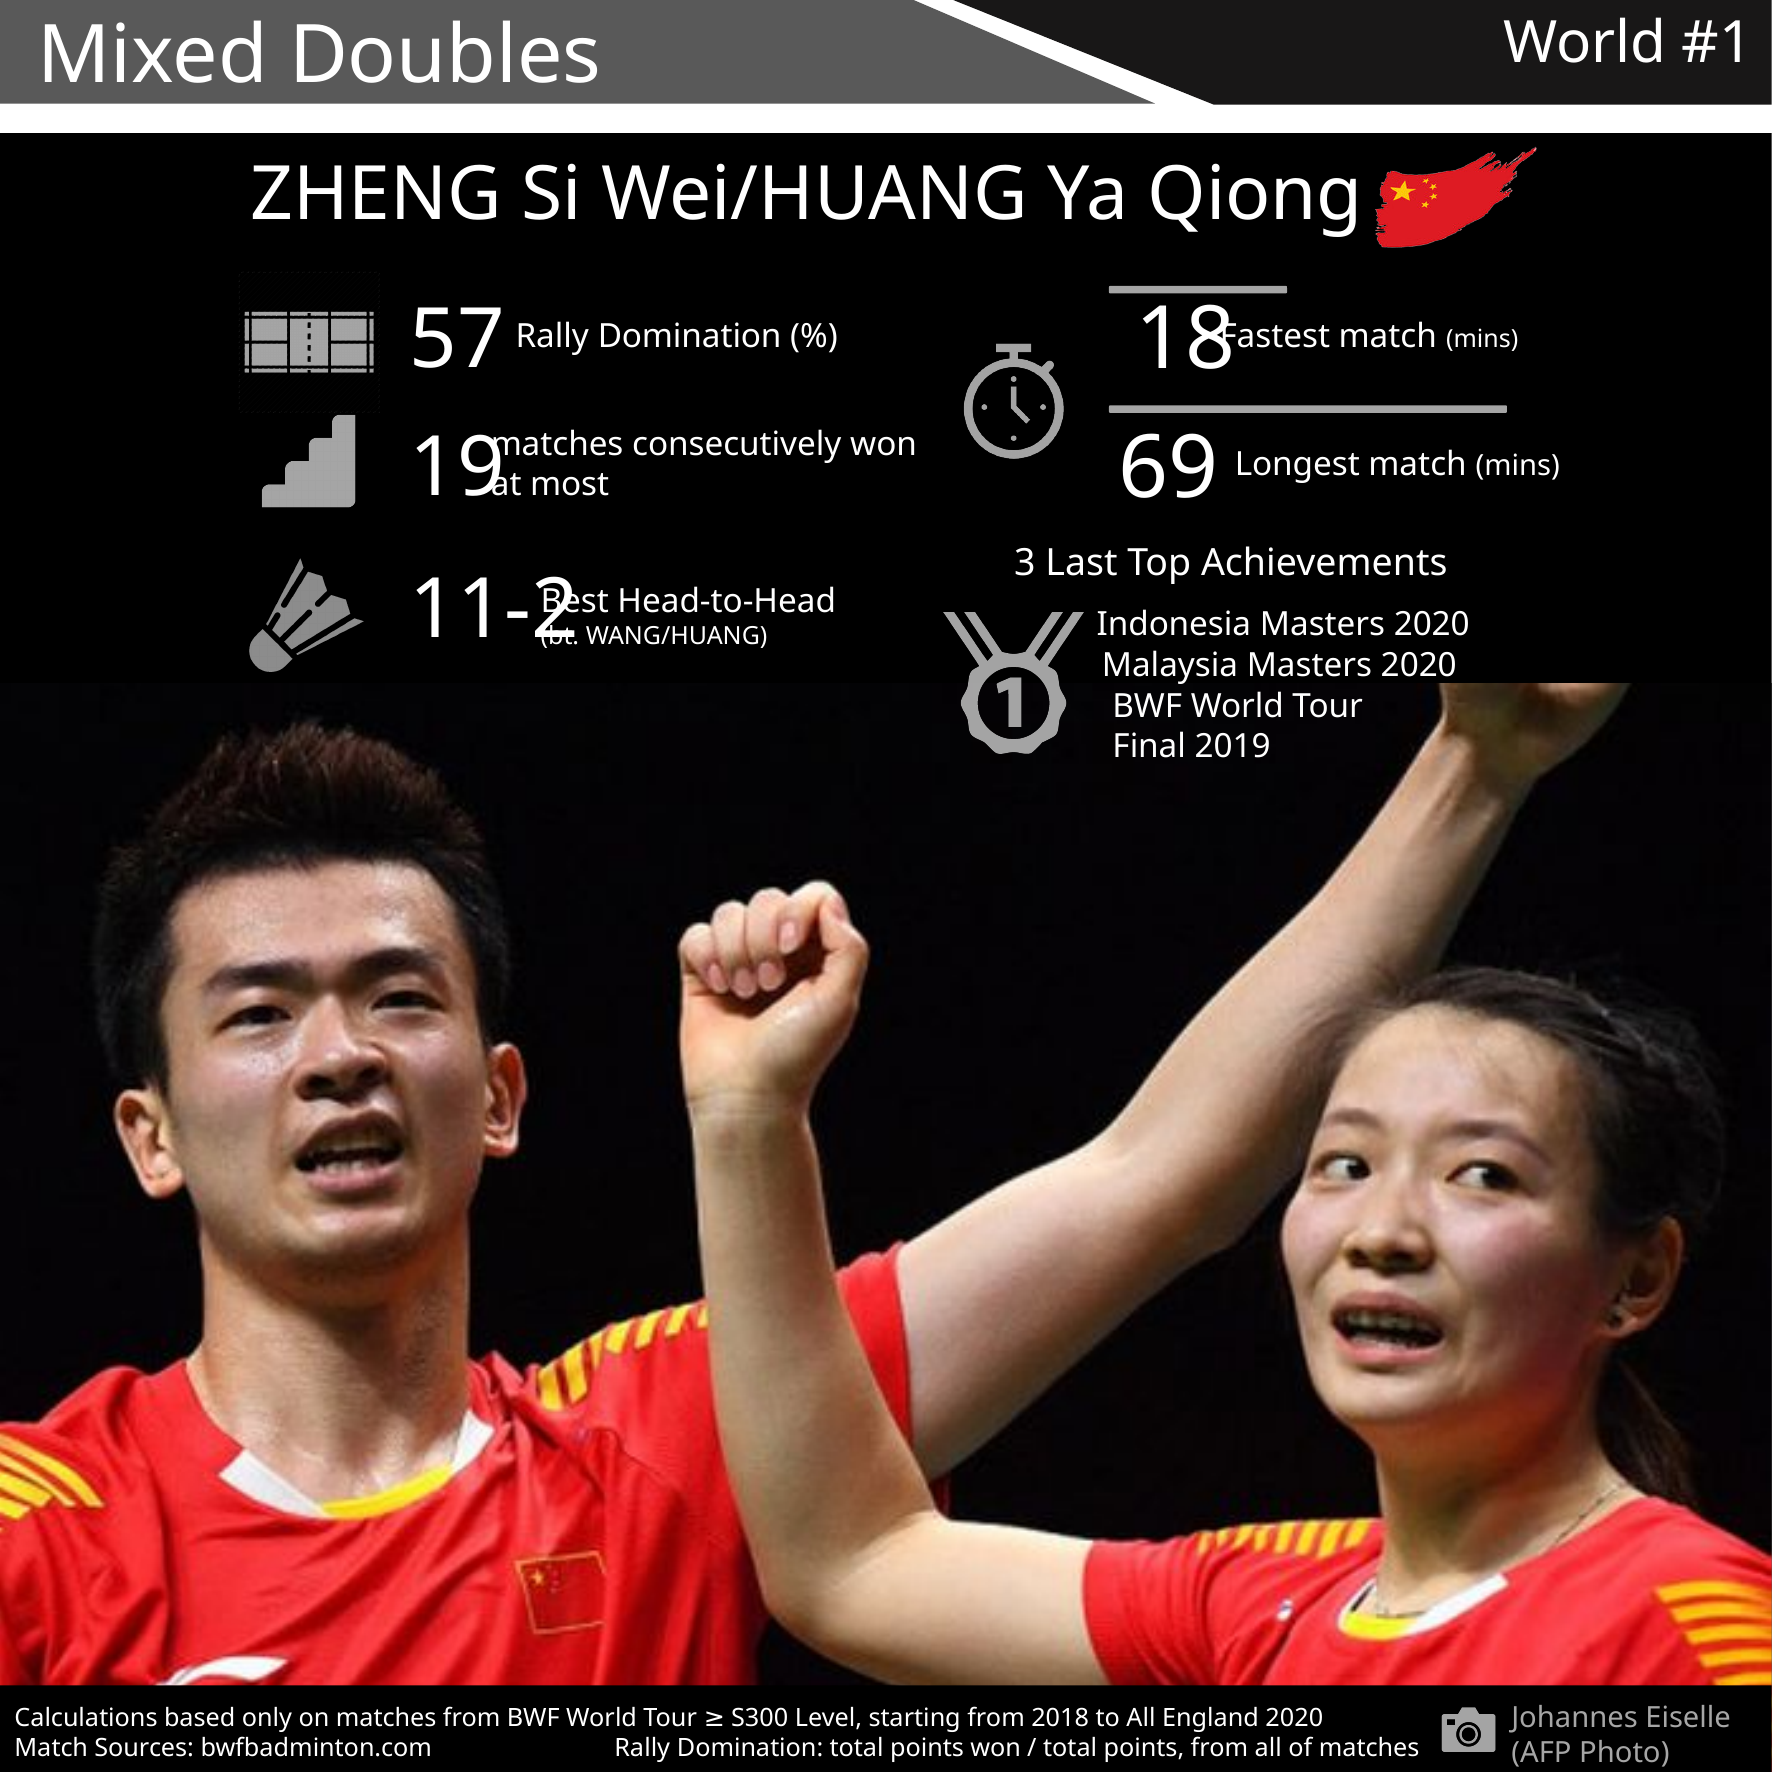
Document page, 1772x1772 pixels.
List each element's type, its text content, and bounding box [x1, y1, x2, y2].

text_box 18 [1120, 274, 1346, 394]
picture [238, 271, 380, 520]
text_box Fastest match (mins) [1204, 306, 1534, 362]
text_box 57 [394, 276, 636, 392]
text_box Best Head-to-Head (bt. WANG/HUANG) [525, 571, 852, 657]
text_box BWF World Tour Final 2019 [1097, 677, 1387, 683]
text_box [1107, 404, 1509, 414]
picture [0, 612, 1772, 1772]
text_box Rally Domination (%) [500, 306, 854, 362]
text_box [1107, 284, 1289, 295]
picture [942, 330, 1084, 472]
text_box 69 [1103, 402, 1329, 522]
text_box matches consecutively won at most [476, 414, 933, 510]
text_box Malaysia Masters 2020 [1087, 635, 1473, 683]
text_box ZHENG Si Wei/HUANG Ya Qiong [235, 136, 1344, 242]
text_box 19 [394, 404, 636, 520]
text_box 11-2 [394, 547, 729, 662]
picture [1344, 92, 1559, 319]
text_box [0, 132, 1772, 683]
text_box World #1 [950, 0, 1772, 106]
text_box 3 Last Top Achievements [999, 530, 1463, 591]
text_box Mixed Doubles [0, 0, 1156, 105]
text_box Indonesia Masters 2020 [1081, 594, 1486, 649]
picture [243, 547, 375, 678]
text_box Longest match (mins) [1219, 435, 1604, 490]
